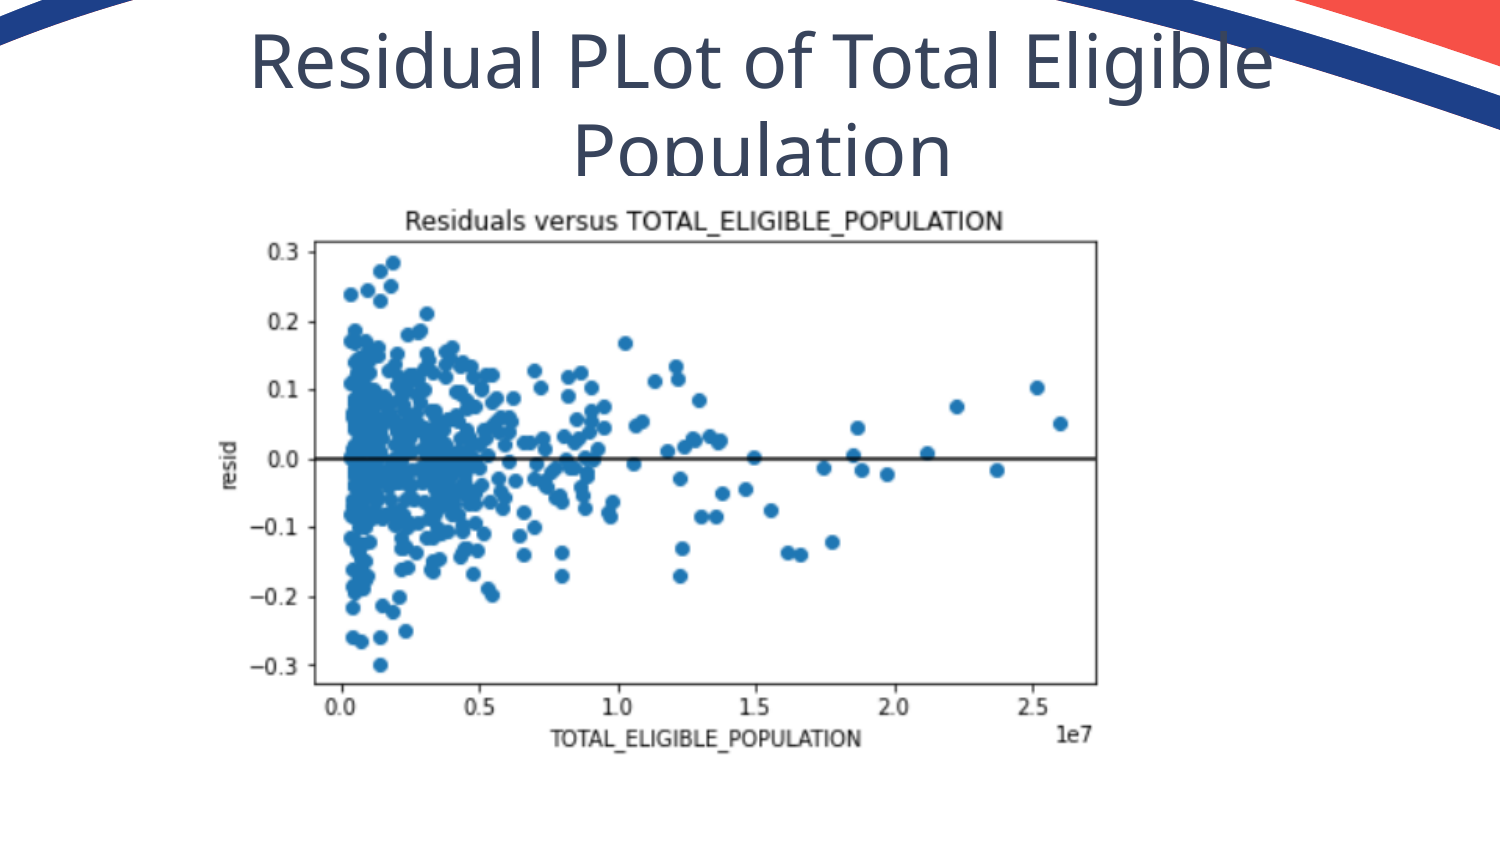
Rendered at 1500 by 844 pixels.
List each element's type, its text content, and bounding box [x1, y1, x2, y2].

picture [216, 176, 1149, 770]
title Residual PLot of Total Eligible Population [130, 101, 1395, 196]
